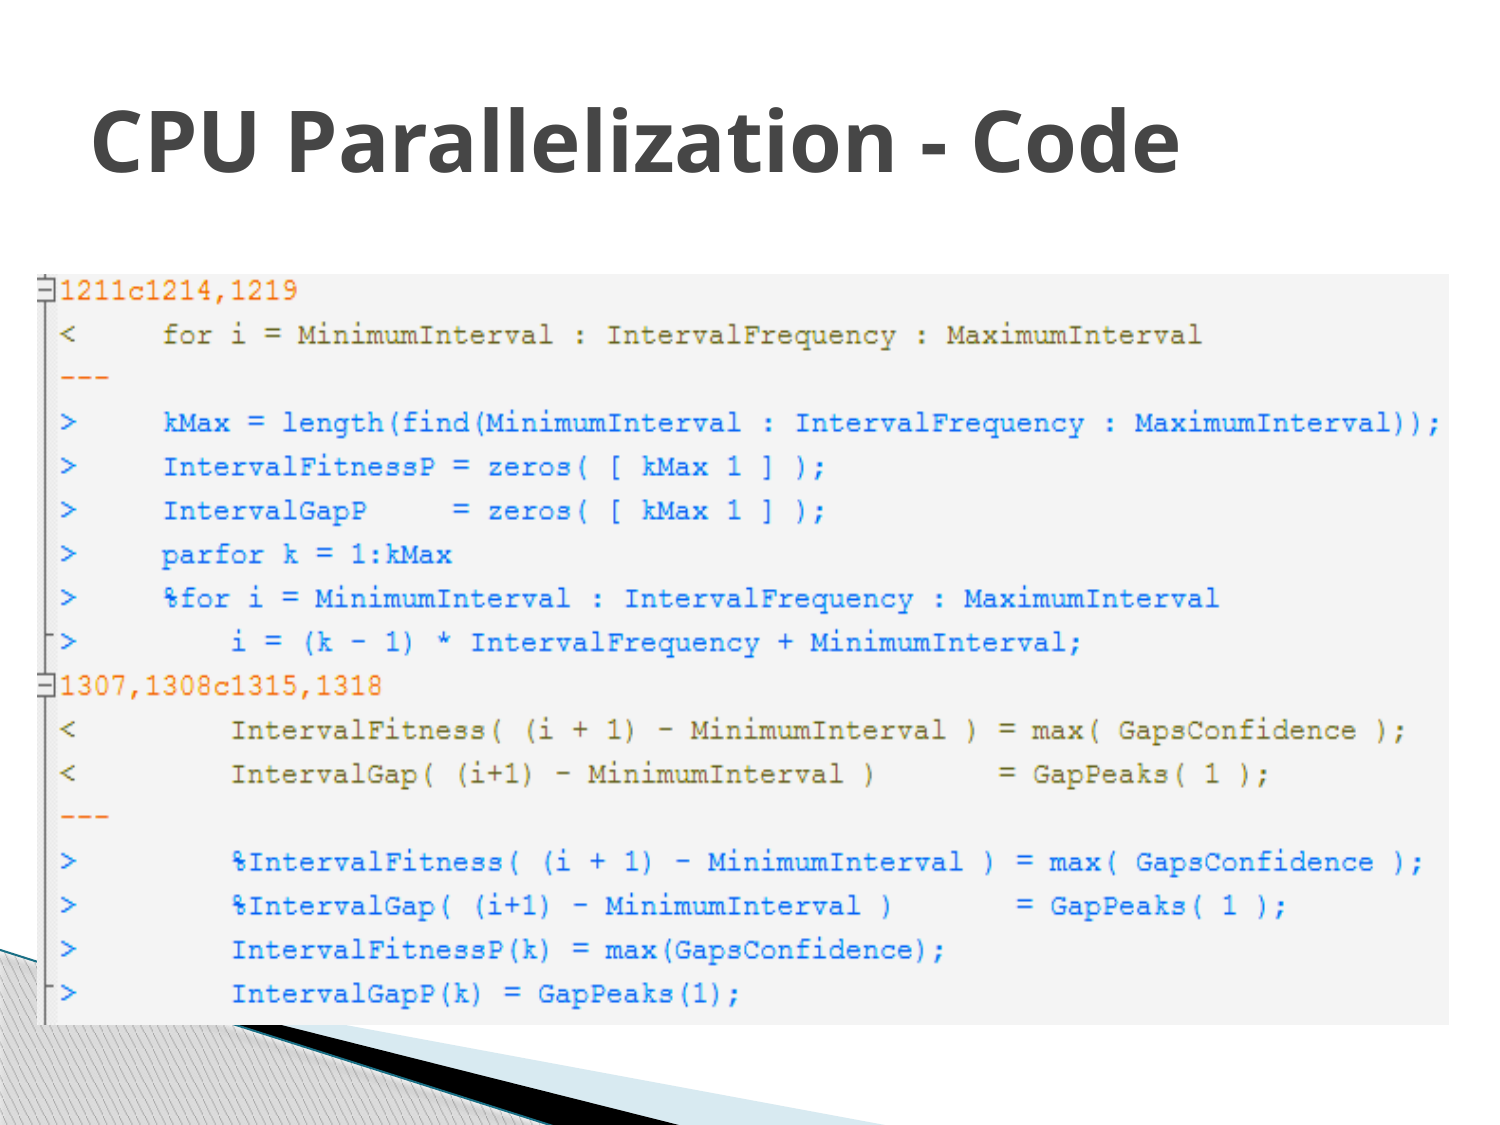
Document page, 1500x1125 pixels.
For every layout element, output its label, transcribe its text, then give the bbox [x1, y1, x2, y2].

title CPU Parallelization - Code [75, 45, 1425, 233]
picture [37, 274, 1449, 1026]
